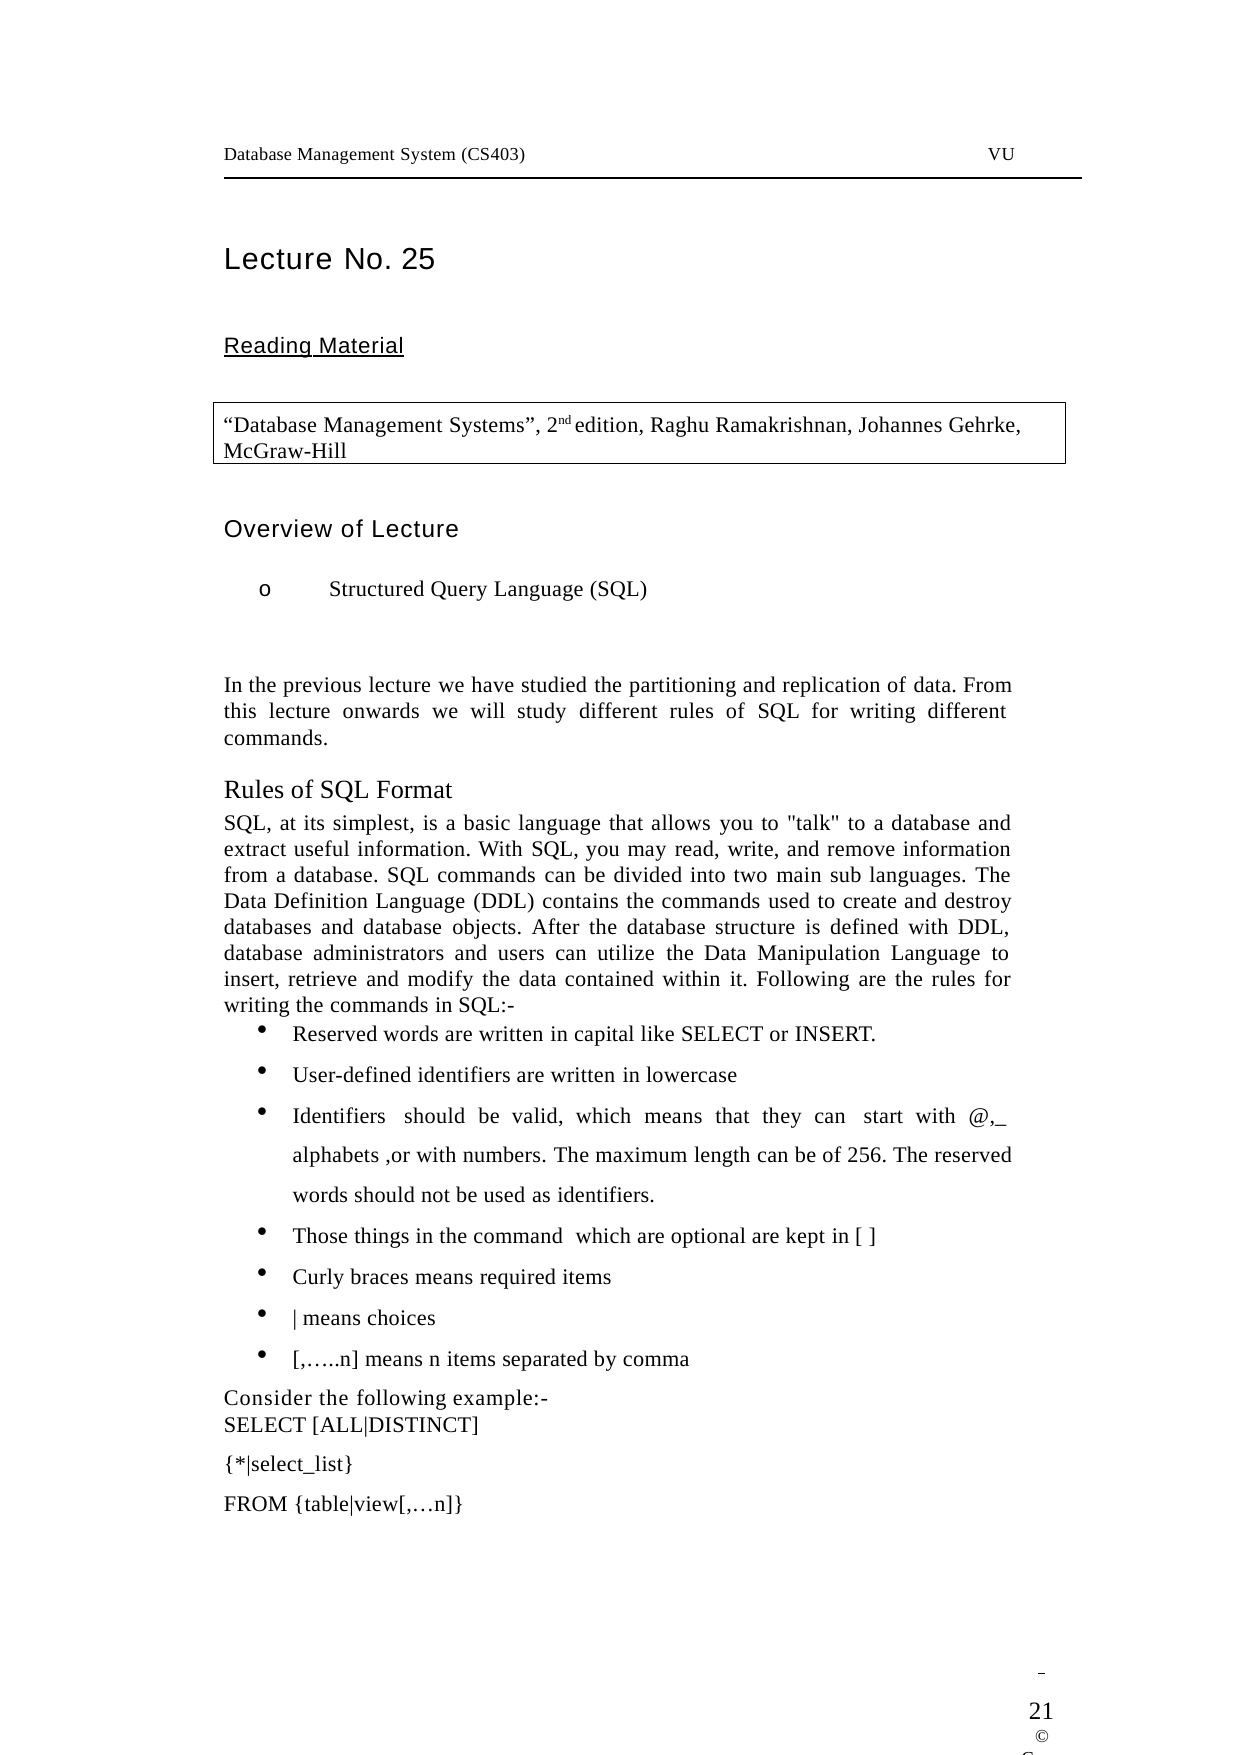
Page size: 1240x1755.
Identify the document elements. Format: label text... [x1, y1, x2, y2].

slide_number 21 © Copyright Virtual University of Pakistan [1019, 1651, 1065, 1755]
text_box Database Management System (CS403) [221, 142, 532, 165]
text_box Lecture No. 25 Reading Material [221, 238, 437, 358]
text_box “Database Management Systems”, 2nd edition, Raghu Ramakrishnan, Johannes Gehrke, McGraw-Hill [213, 402, 1066, 464]
text_box Overview of Lecture o Structured Query Language (SQL) In the previous lecture we have studied the partitioning and replication of data. From this lecture onwards we will study different rules of SQL for writing different commands. Rules of SQL Format SQL, at its simplest, is a basic language that allows you to "talk" to a database and extract useful information. With SQL, you may read, write, and remove information from a database. SQL commands can be divided into two main sub languages. The Data Definition Language (DDL) contains the commands used to create and destroy databases and database objects. After the database structure is defined with DDL, database administrators and users can utilize the Data Manipulation Language to insert, retrieve and modify the data contained within it. Following are the rules for writing the commands in SQL:- Reserved words are written in capital like SELECT or INSERT. User-defined identifiers are written in lowercase Identifiers should be valid, which means that they can start with @,_ alphabets ,or with numbers. The maximum length can be of 256. The reserved words should not be used as identifiers. Those things in the command which are optional are kept in [ ] Curly braces means required items | means choices [,…..n] means n items separated by comma Consider the following example:- SELECT [ALL|DISTINCT] {*|select_list} FROM {table|view[,…n]} [221, 513, 1021, 1516]
text_box VU [985, 142, 1018, 165]
